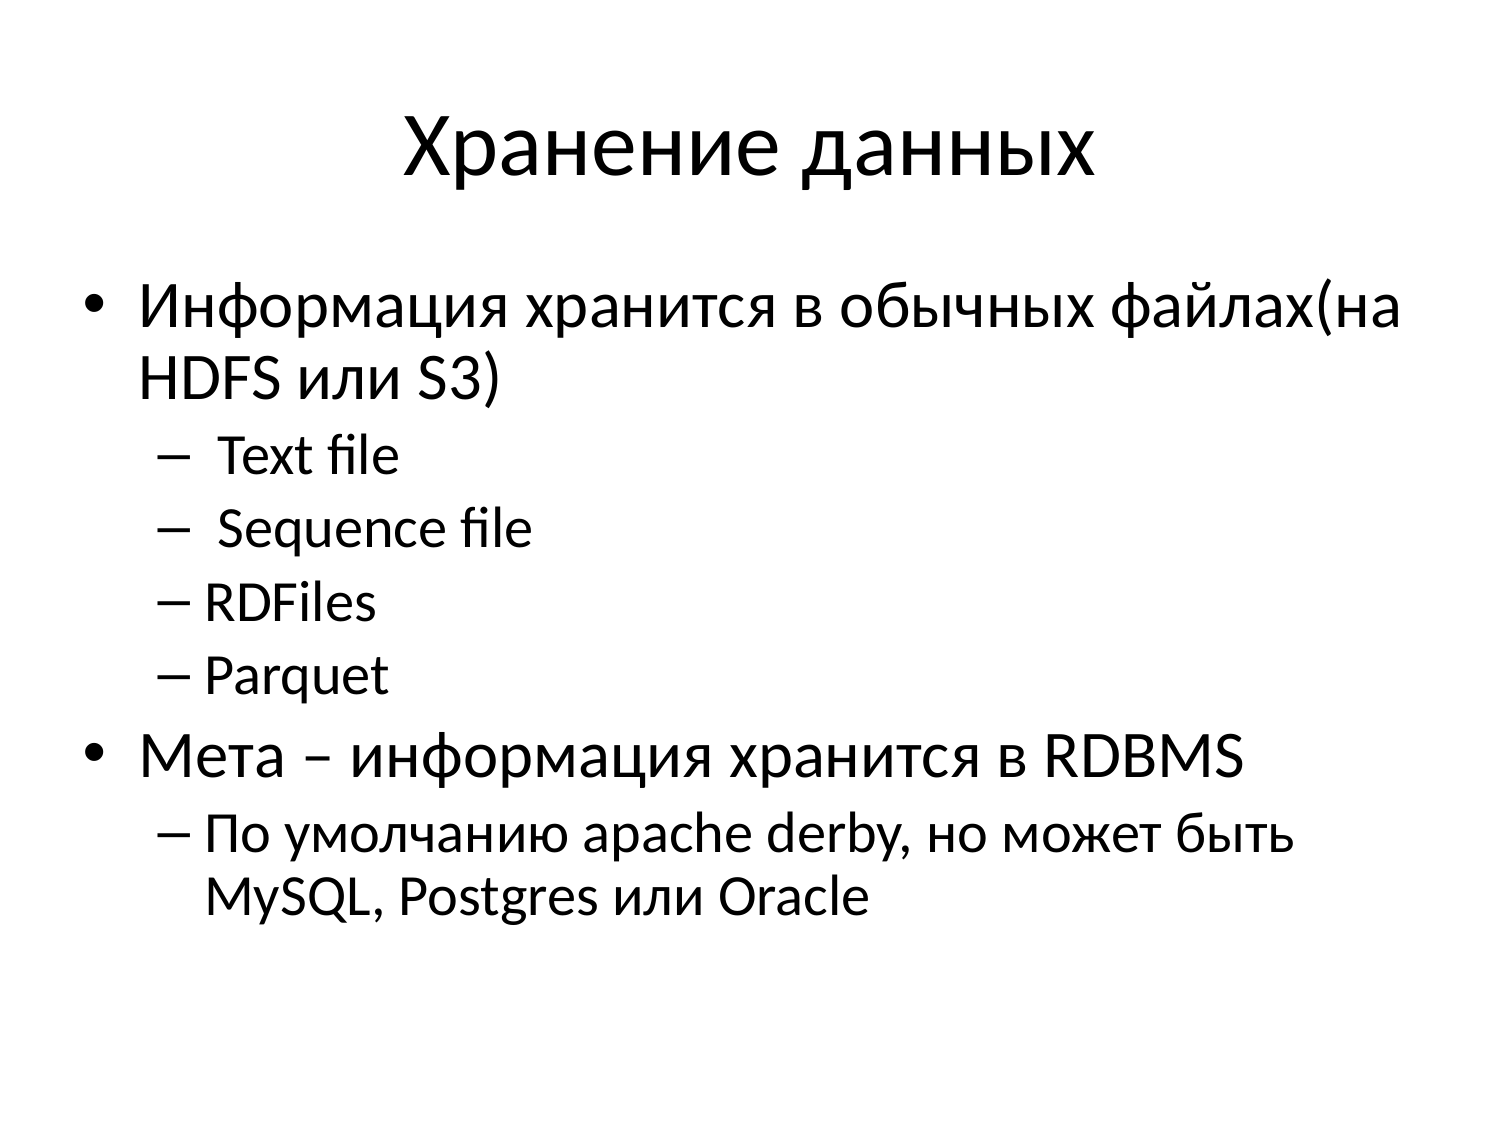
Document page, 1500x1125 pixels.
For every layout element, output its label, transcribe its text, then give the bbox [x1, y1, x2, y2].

list Информация хранится в обычных файлах(на HDFS или S3) Text file Sequence file RDFiles Parquet Мета – информация хранится в RDBMS По умолчанию apache derby, но может быть MySQL, Postgres или Oracle [74, 261, 1426, 1006]
title Хранение данных [74, 44, 1426, 234]
